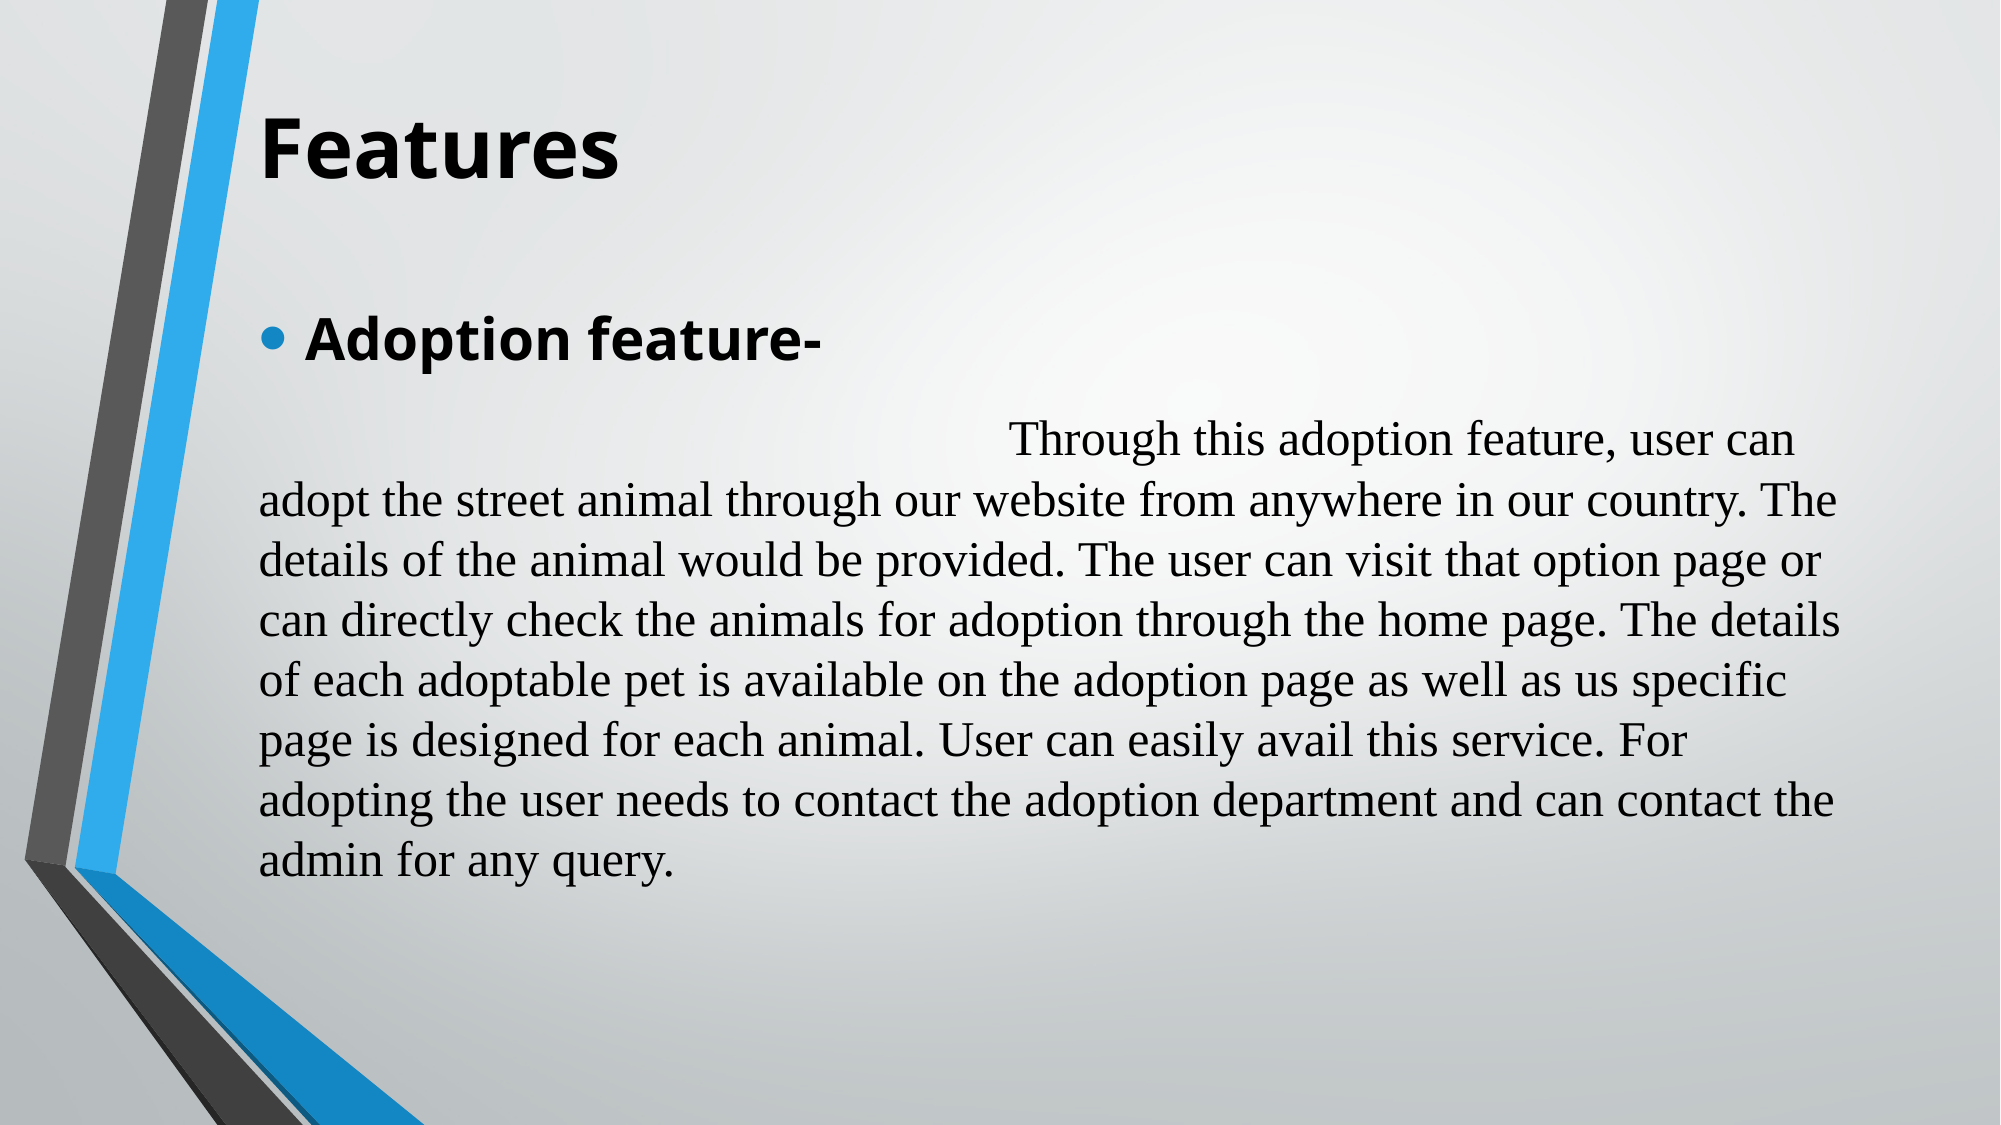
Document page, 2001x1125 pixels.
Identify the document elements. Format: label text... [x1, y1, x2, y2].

title Features [243, 58, 1887, 232]
list Adoption feature- Through this adoption feature, user can adopt the street animal through our website from anywhere in our country. The details of the animal would be provided. The user can visit that option page or can directly check the animals for adoption through the home page. The details of each adoptable pet is available on the adoption page as well as us specific page is designed for each animal. User can easily avail this service. For adopting the user needs to contact the adoption department and can contact the admin for any query. [243, 294, 1887, 950]
